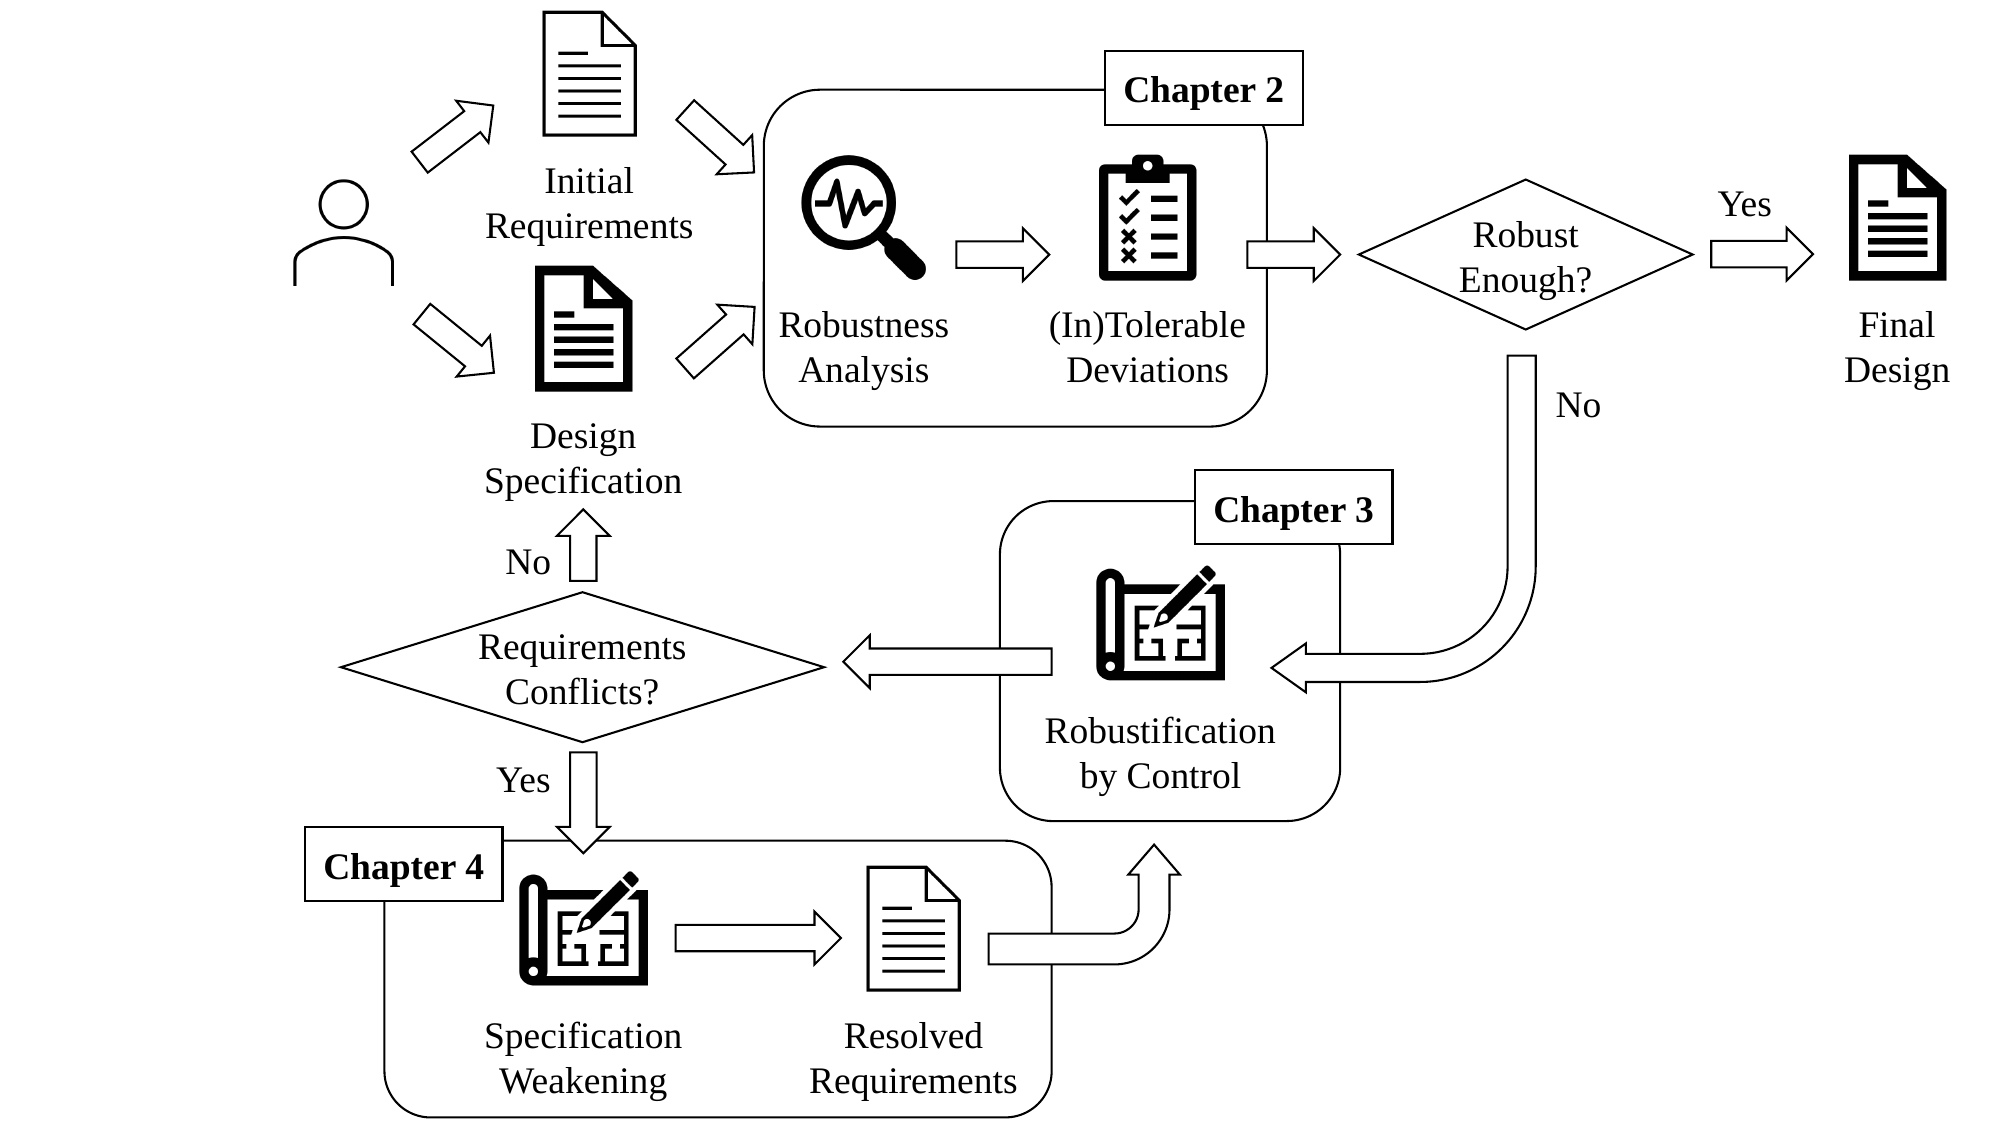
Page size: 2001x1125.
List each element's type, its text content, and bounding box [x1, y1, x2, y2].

text_box [1710, 226, 1815, 284]
text_box [504, 839, 581, 854]
text_box [412, 302, 468, 378]
text_box Yes [1702, 172, 1787, 232]
text_box [1034, 843, 1183, 966]
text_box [468, 854, 699, 1111]
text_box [1028, 548, 1293, 805]
text_box [841, 632, 1028, 691]
text_box [1267, 225, 1342, 284]
text_box Chapter 2 [1104, 50, 1304, 126]
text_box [1028, 142, 1267, 399]
text_box No [490, 529, 567, 589]
text_box [699, 923, 793, 953]
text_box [468, 253, 699, 510]
text_box [383, 902, 1033, 1119]
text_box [469, 0, 710, 255]
text_box [562, 510, 613, 582]
text_box [1293, 354, 1537, 695]
text_box [998, 676, 1342, 823]
text_box [410, 99, 469, 175]
text_box [770, 269, 1261, 428]
picture [268, 157, 419, 308]
text_box [554, 751, 613, 854]
text_box Chapter 3 [1194, 469, 1394, 545]
text_box Requirements Conflicts? [337, 591, 828, 744]
text_box Yes [481, 747, 566, 808]
text_box No [1540, 373, 1617, 433]
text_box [1822, 142, 1973, 399]
text_box Chapter 4 [304, 826, 504, 902]
text_box [966, 225, 1028, 284]
text_box [998, 500, 1342, 652]
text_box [762, 142, 966, 399]
text_box [1034, 966, 1053, 1109]
text_box [586, 839, 1053, 932]
text_box [762, 88, 1268, 240]
text_box [710, 113, 756, 176]
text_box Robust Enough? [1356, 178, 1696, 331]
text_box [793, 853, 1034, 1110]
text_box [699, 303, 756, 376]
